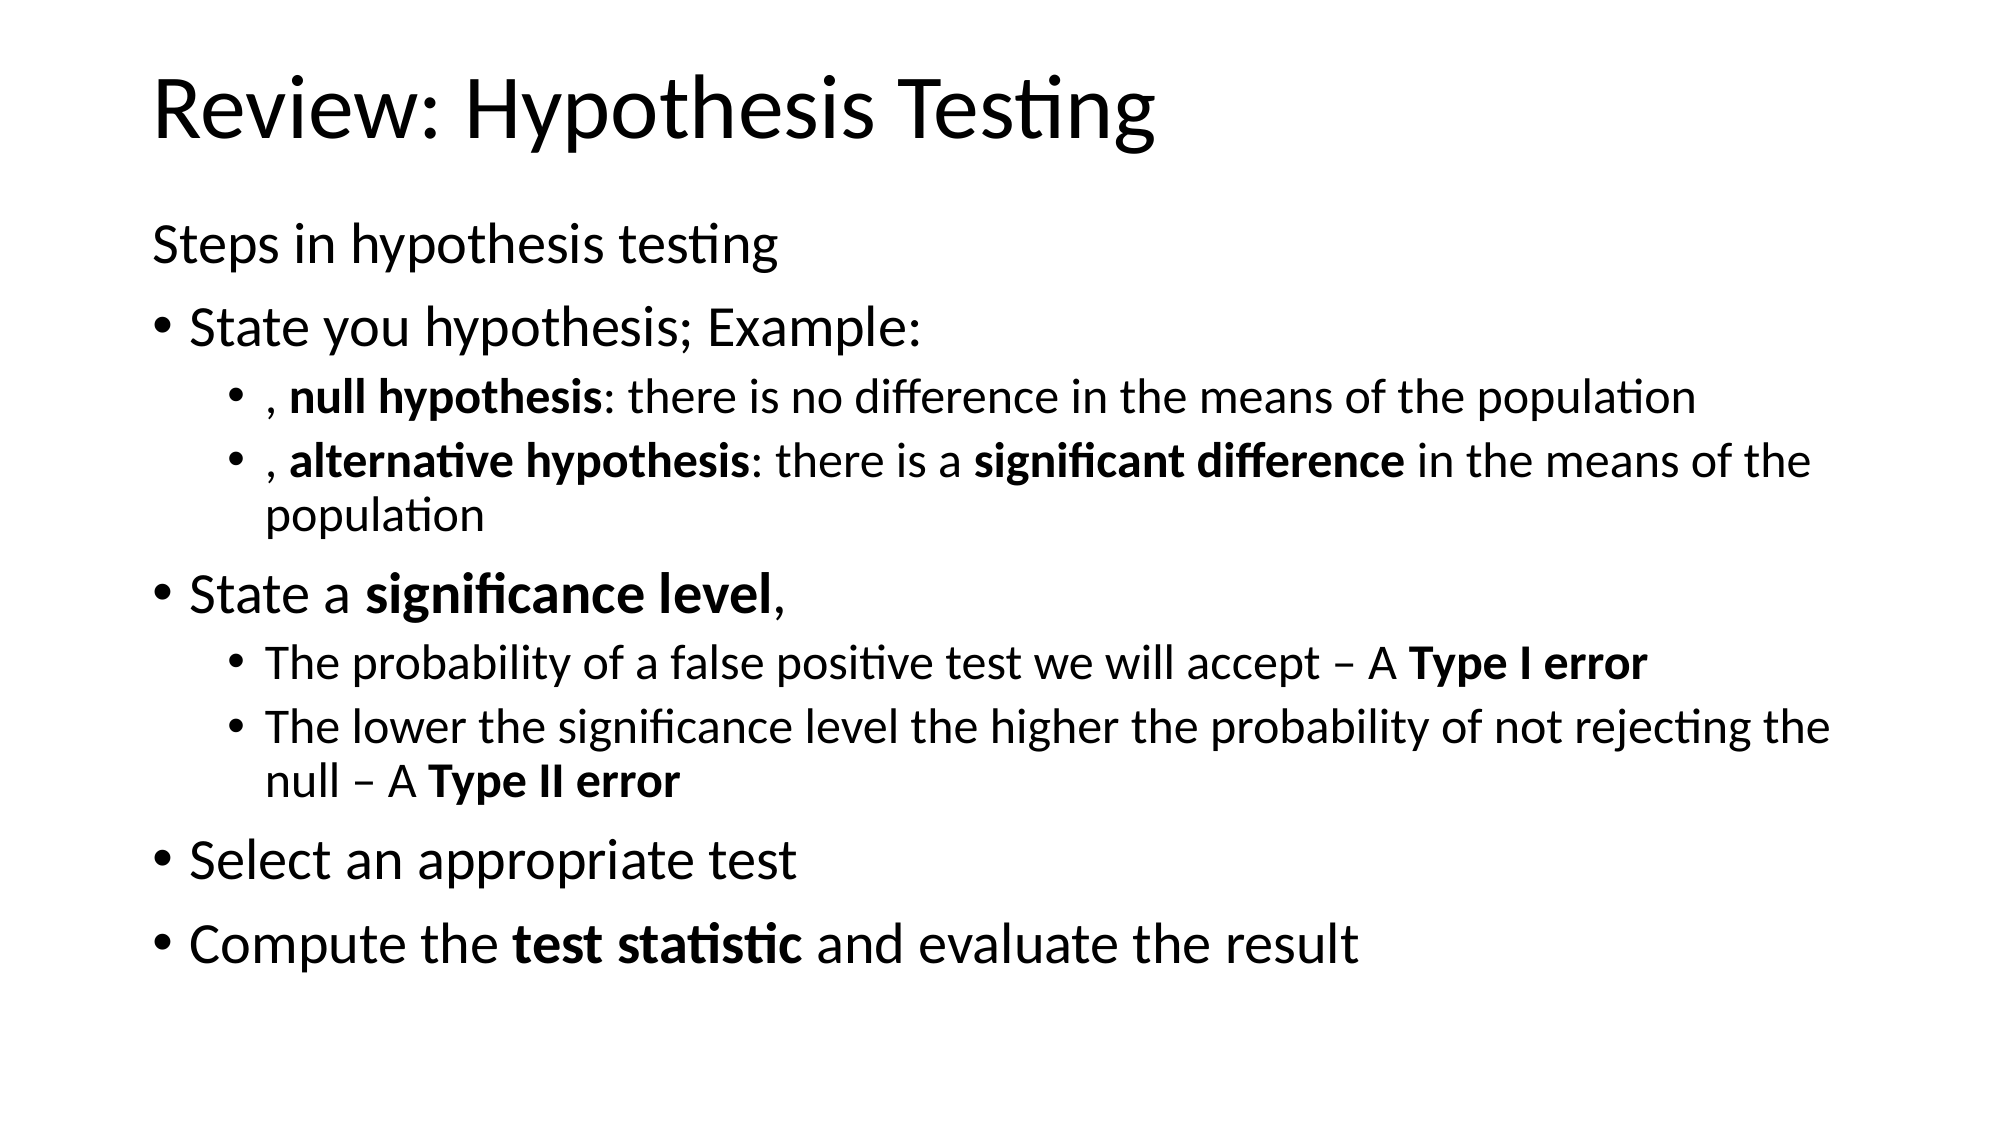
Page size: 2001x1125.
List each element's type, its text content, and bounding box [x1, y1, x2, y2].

text_box Review: Hypothesis Testing [137, 0, 1863, 218]
